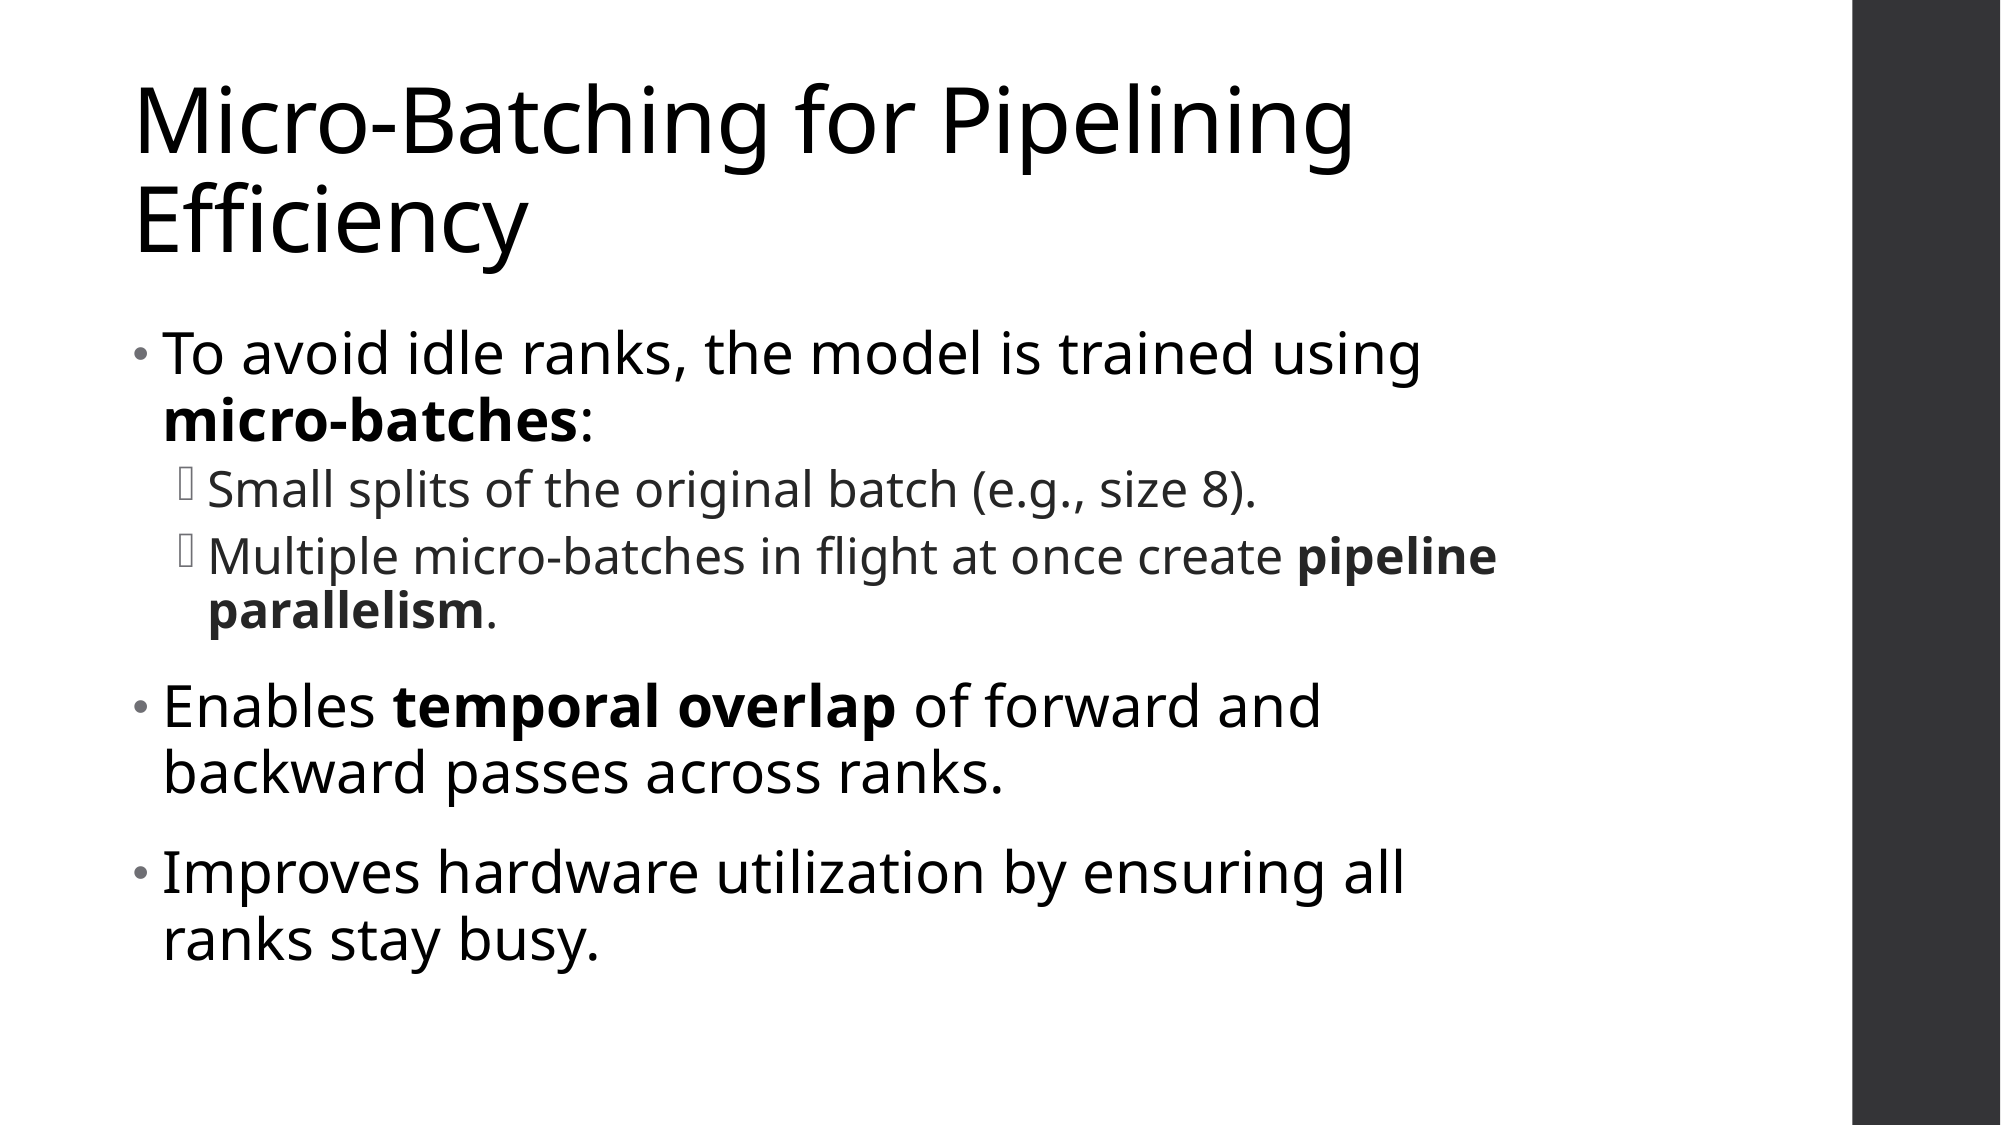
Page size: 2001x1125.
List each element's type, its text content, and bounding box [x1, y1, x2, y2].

list To avoid idle ranks, the model is trained using micro-batches: Small splits of the original batch (e.g., size 8). Multiple micro-batches in flight at once create pipeline parallelism. Enables temporal overlap of forward and backward passes across ranks. Improves hardware utilization by ensuring all ranks stay busy. [117, 314, 1528, 1028]
title Micro-Batching for Pipelining Efficiency [117, 62, 1708, 280]
